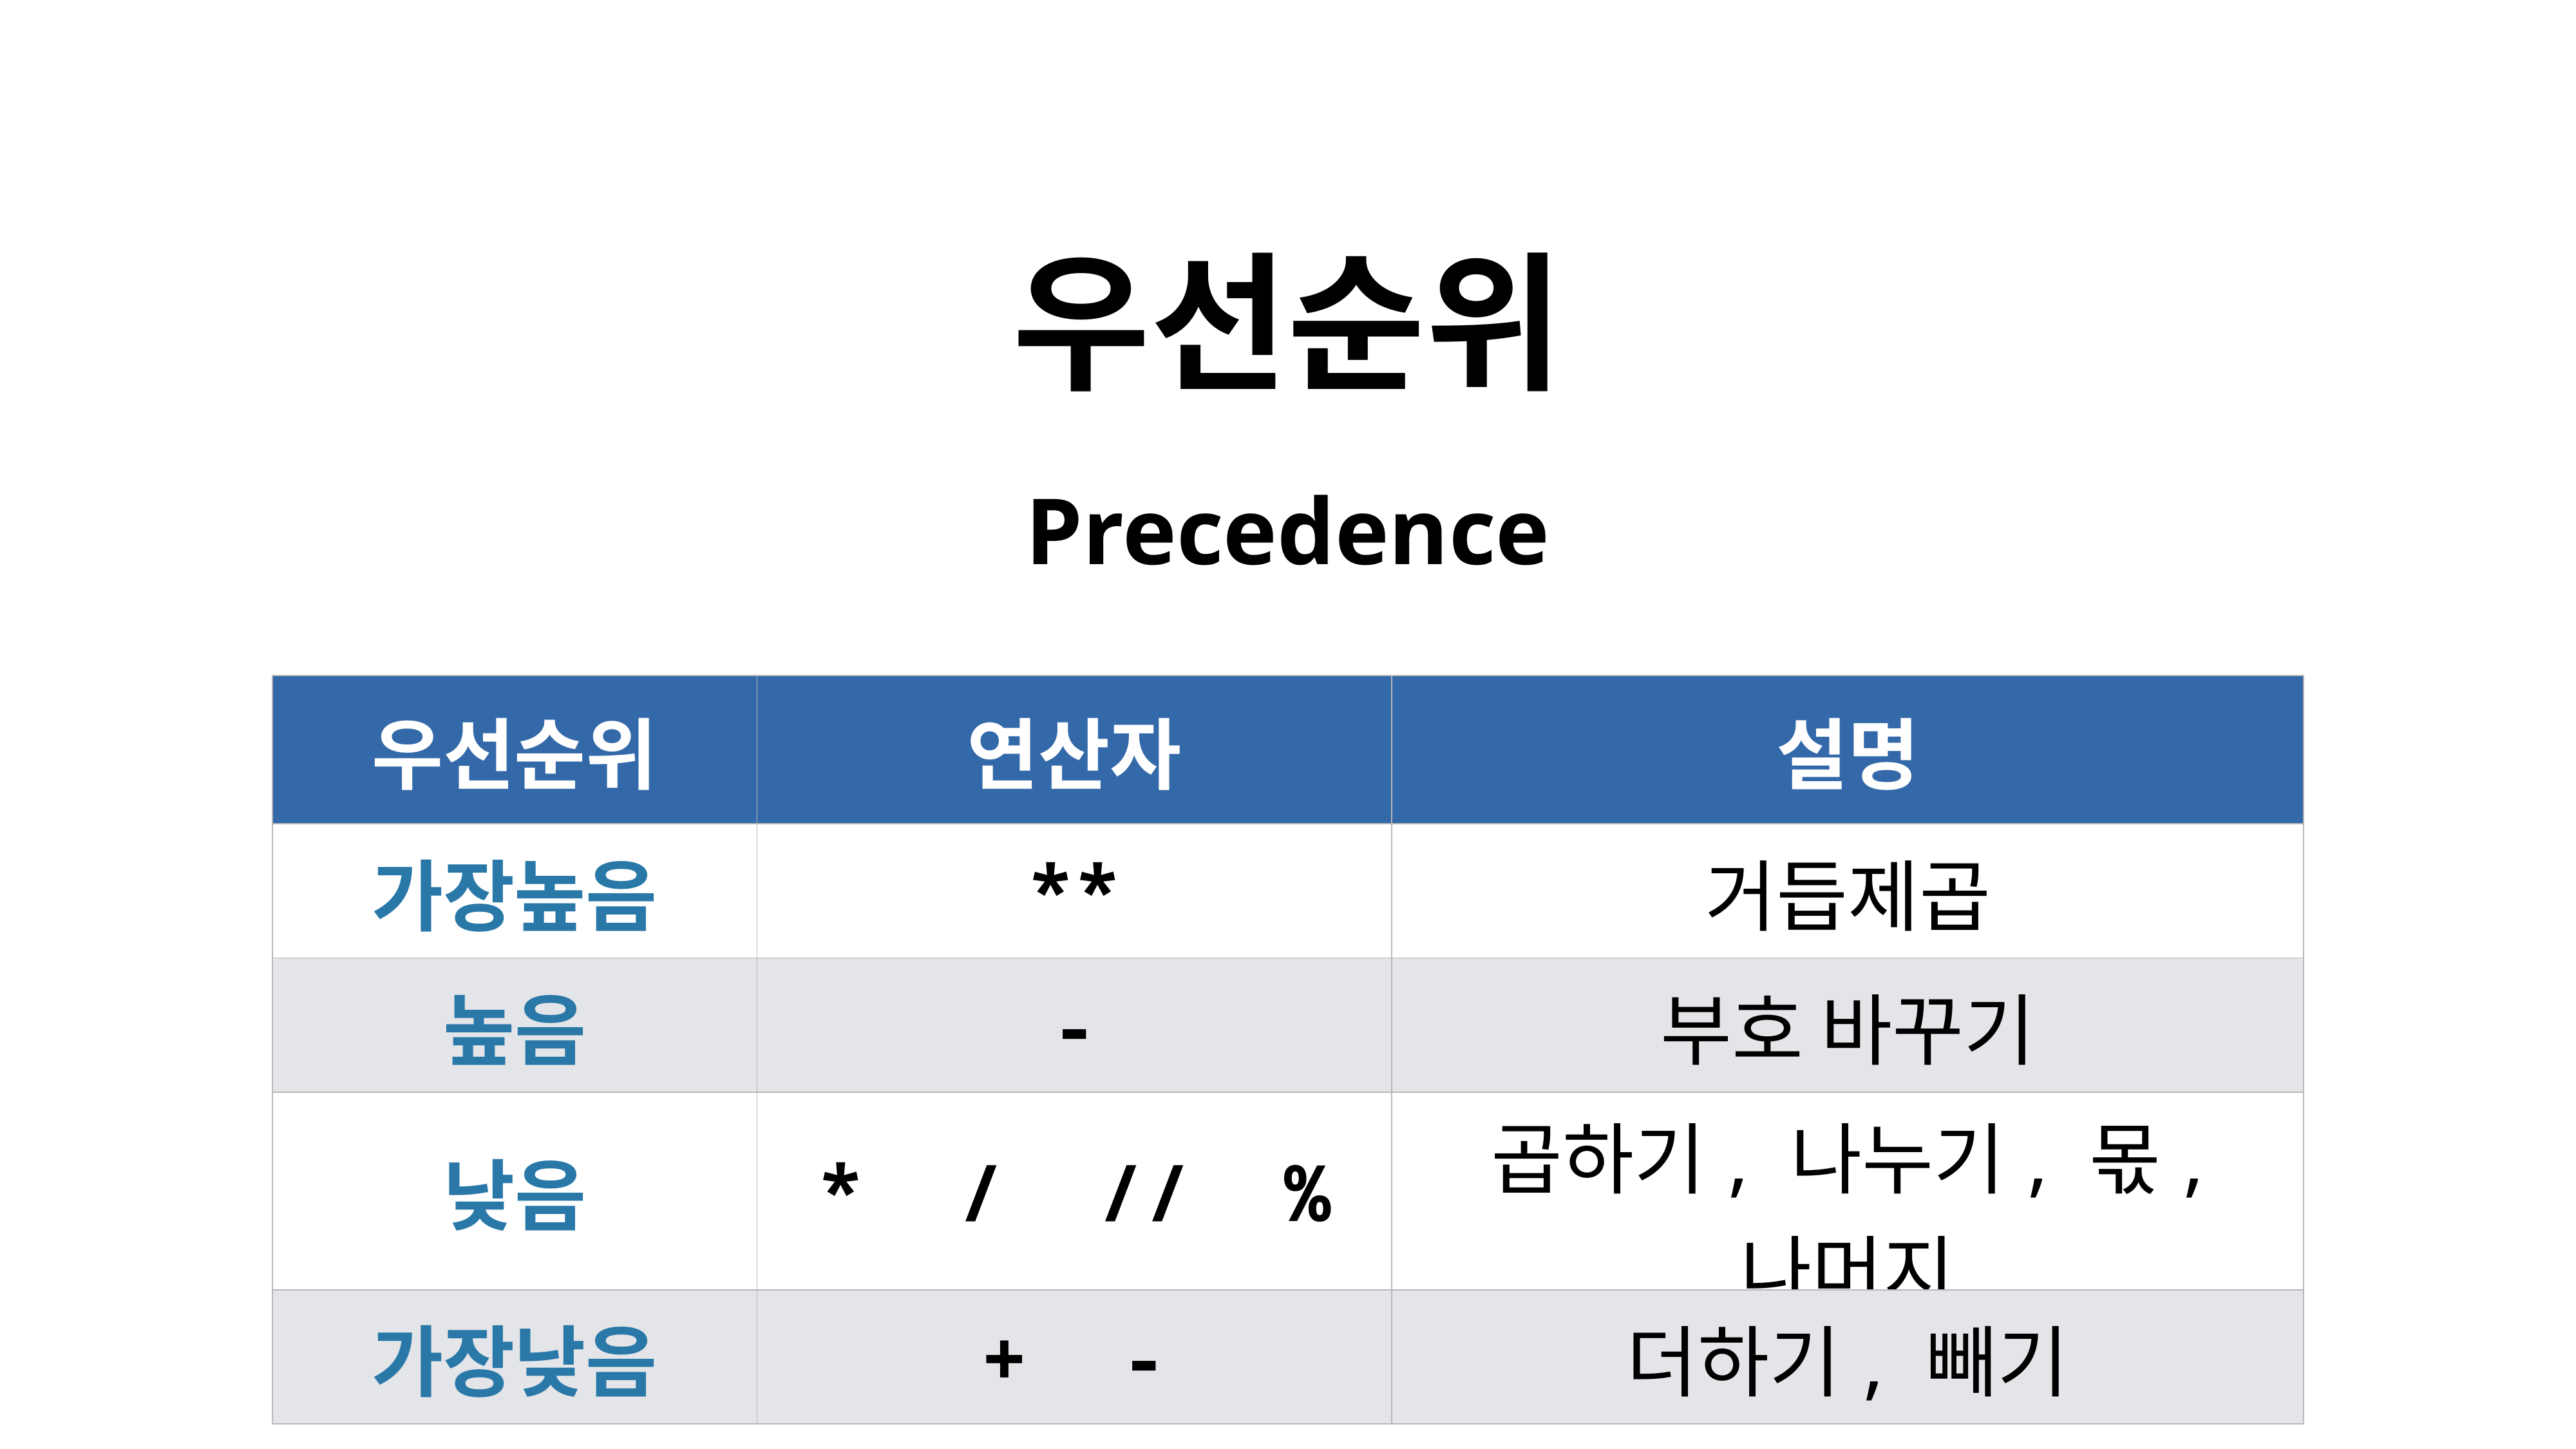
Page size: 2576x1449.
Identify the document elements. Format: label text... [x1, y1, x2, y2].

table_header 연산자 [757, 676, 1391, 823]
table_header 우선순위 [273, 676, 757, 823]
table_cell 가장낮음 [273, 1291, 757, 1423]
table_cell 곱하기, 나누기, 몫, 나머지 [1392, 1093, 2303, 1289]
text_box Precedence [1018, 466, 1558, 591]
text_box 우선순위 [996, 178, 1580, 414]
table_cell * / // % [757, 1093, 1391, 1289]
table_cell 낮음 [273, 1093, 757, 1289]
table_cell + - [757, 1291, 1391, 1423]
table_cell 거듭제곱 [1392, 824, 2303, 958]
table_cell 높음 [273, 958, 757, 1092]
table_cell 부호 바꾸기 [1392, 958, 2303, 1092]
table_header 설명 [1392, 676, 2303, 823]
table_cell 가장높음 [273, 824, 757, 958]
table_cell 더하기, 빼기 [1392, 1291, 2303, 1423]
table_cell ** [757, 824, 1391, 958]
table_cell - [757, 958, 1391, 1092]
